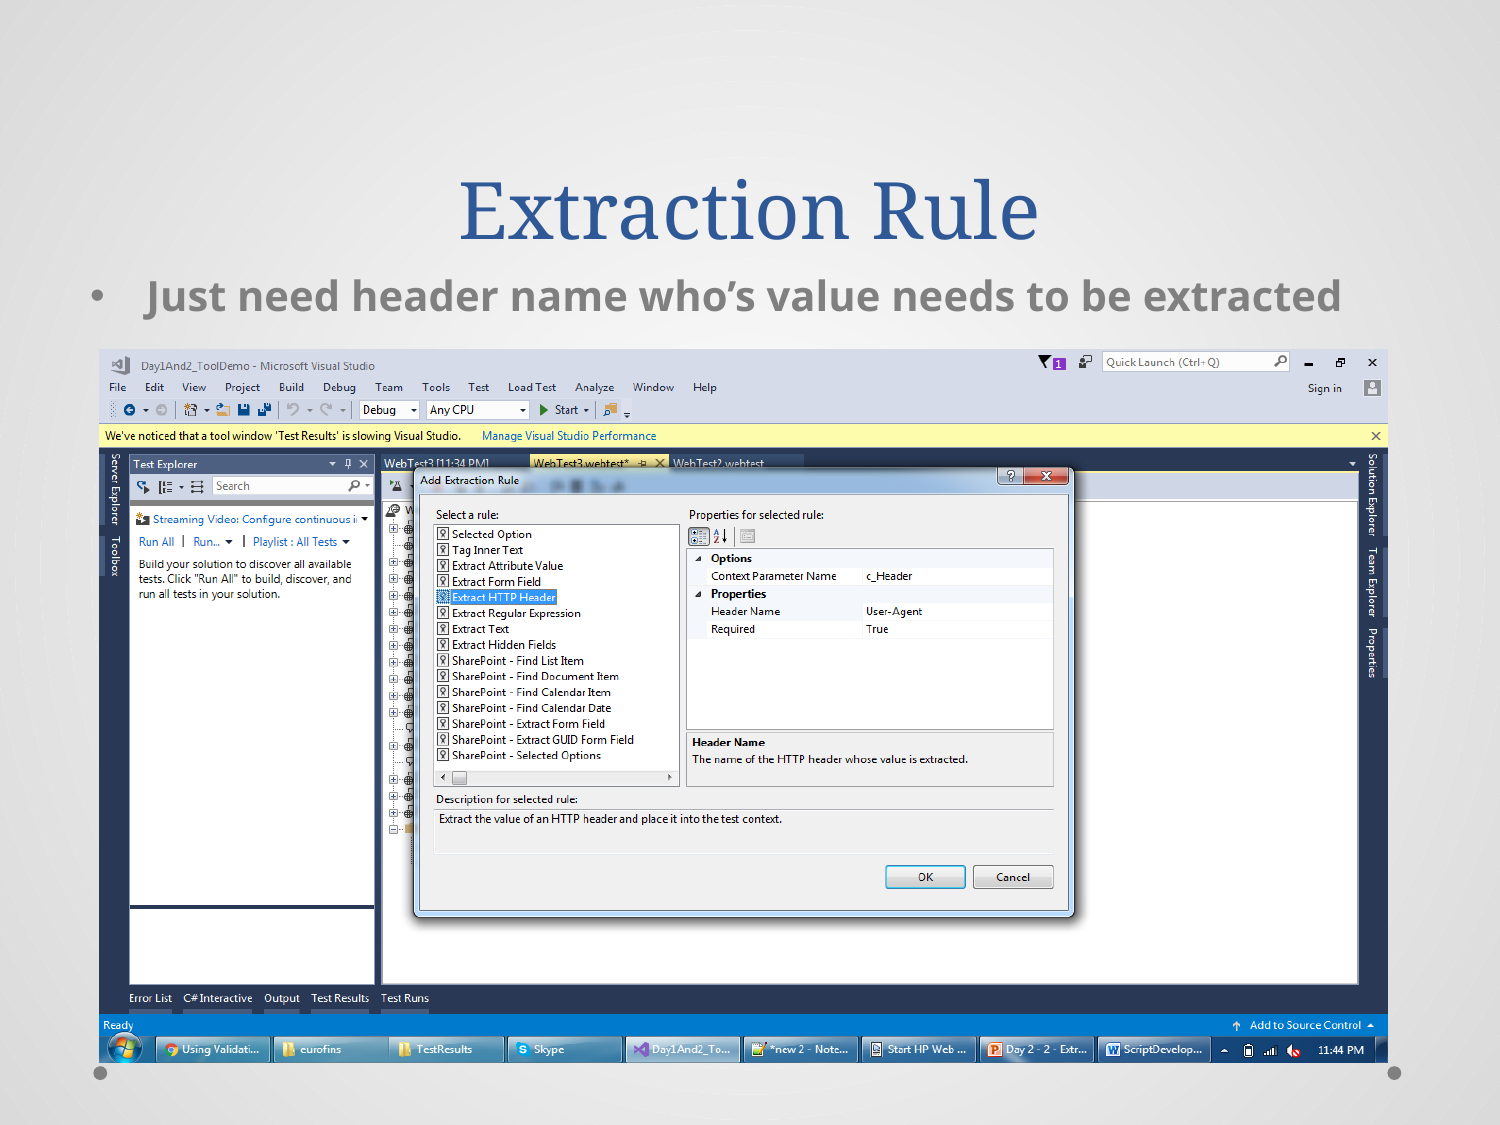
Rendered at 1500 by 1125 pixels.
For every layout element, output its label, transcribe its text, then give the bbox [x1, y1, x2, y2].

list Just need header name who’s value needs to be extracted [75, 262, 1425, 1005]
picture [99, 349, 1388, 1063]
title Extraction Rule [75, 0, 1425, 262]
